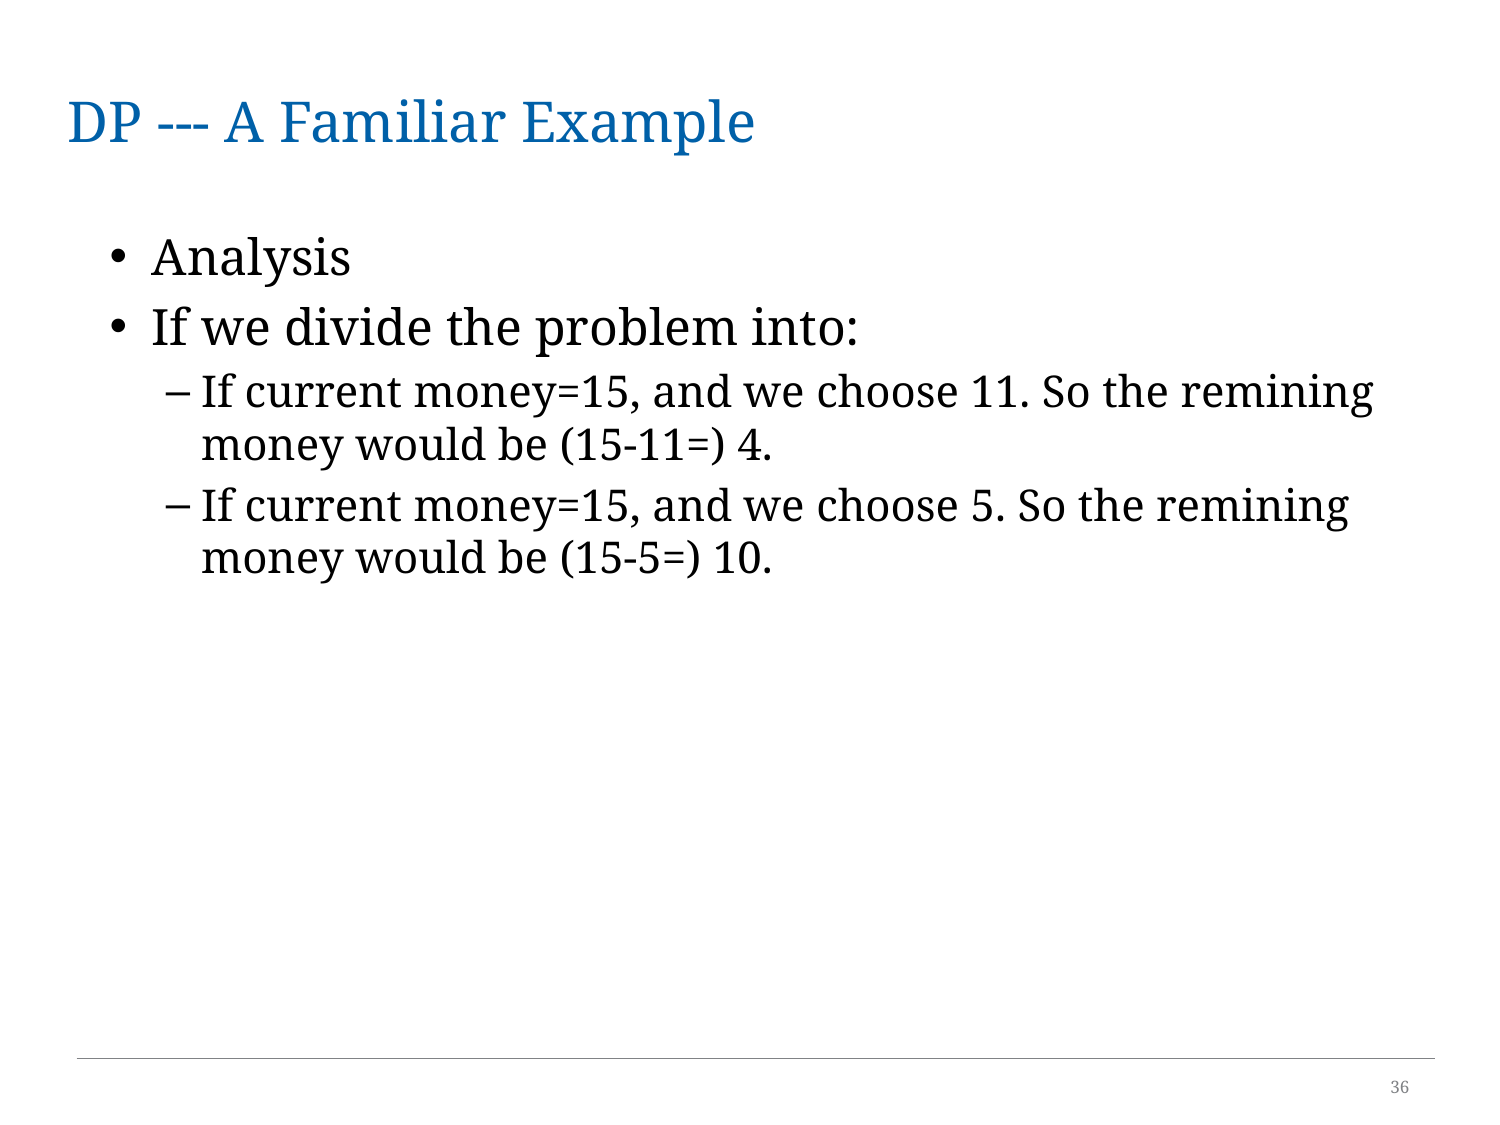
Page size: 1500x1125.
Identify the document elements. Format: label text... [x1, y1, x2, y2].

list Analysis If we divide the problem into: If current money=15, and we choose 11. So the remining money would be (15-11=) 4. If current money=15, and we choose 5. So the remining money would be (15-5=) 10. [94, 217, 1459, 993]
slide_number 36 [1175, 1057, 1425, 1118]
title DP --- A Familiar Example [52, 50, 1403, 190]
